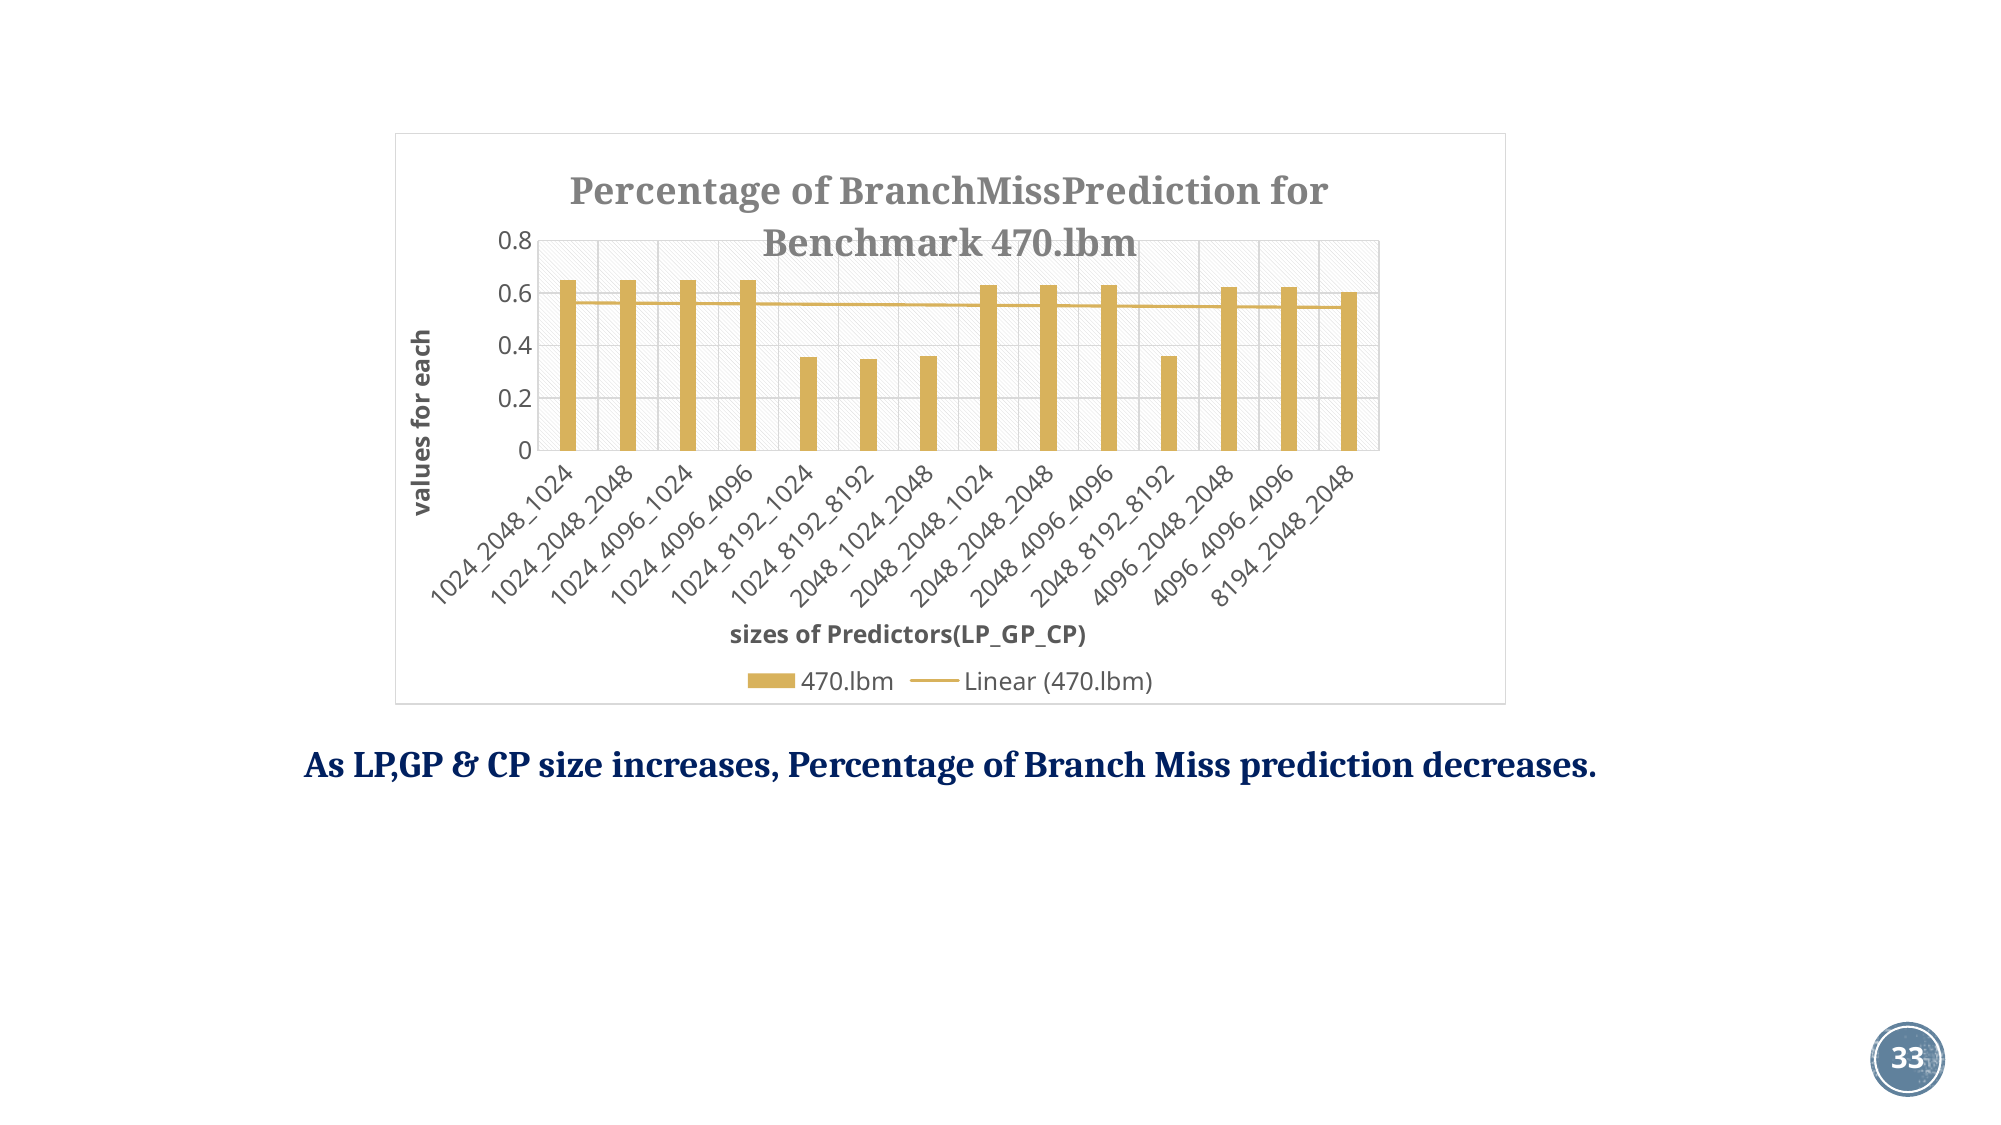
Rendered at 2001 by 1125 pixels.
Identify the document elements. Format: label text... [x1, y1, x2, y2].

chart [397, 135, 1505, 704]
text_box As LP,GP & CP size increases, Percentage of Branch Miss prediction decreases. [289, 732, 1805, 793]
slide_number 33 [1855, 1028, 1961, 1089]
